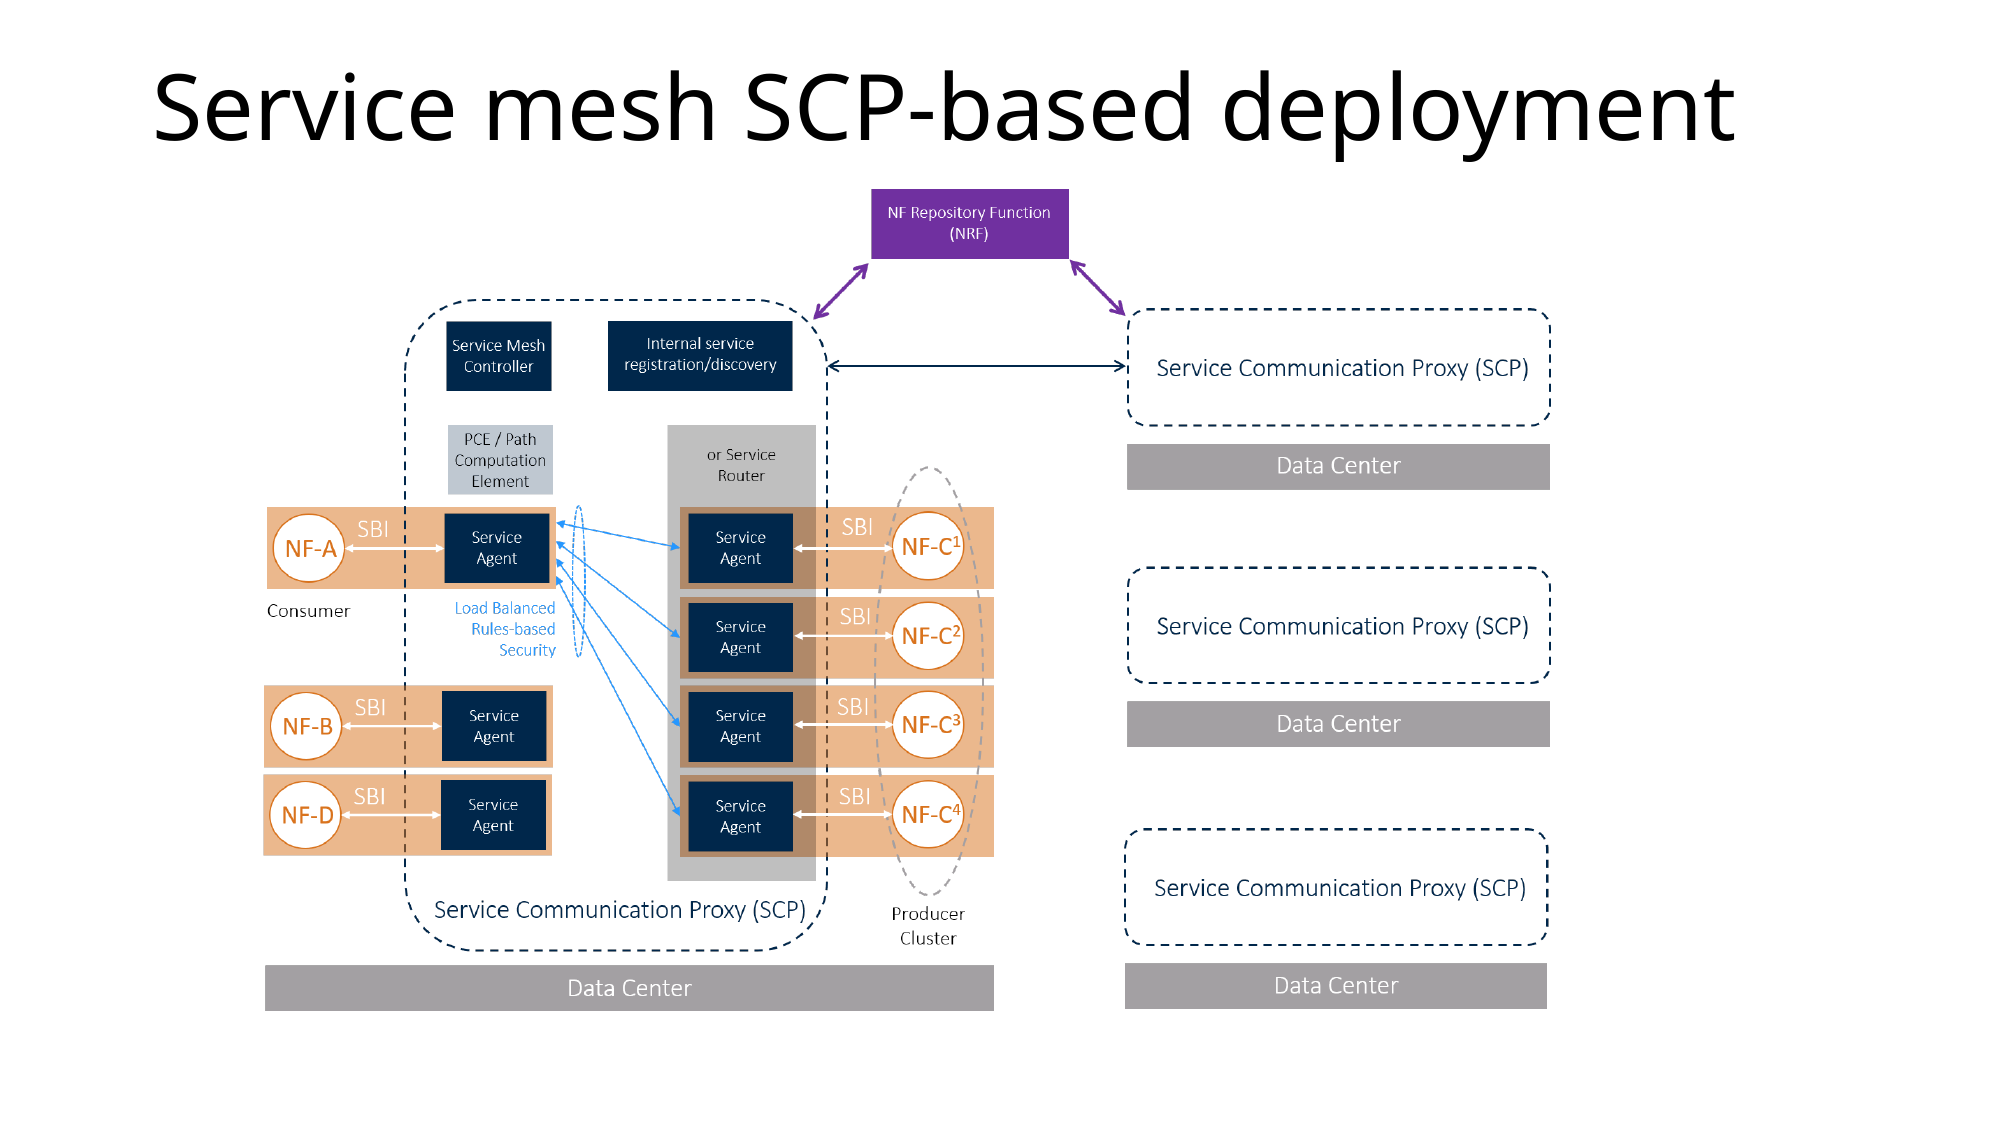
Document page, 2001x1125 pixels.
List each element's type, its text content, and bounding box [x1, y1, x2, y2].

picture [254, 189, 1555, 1019]
title Service mesh SCP-based deployment [137, 32, 1863, 190]
